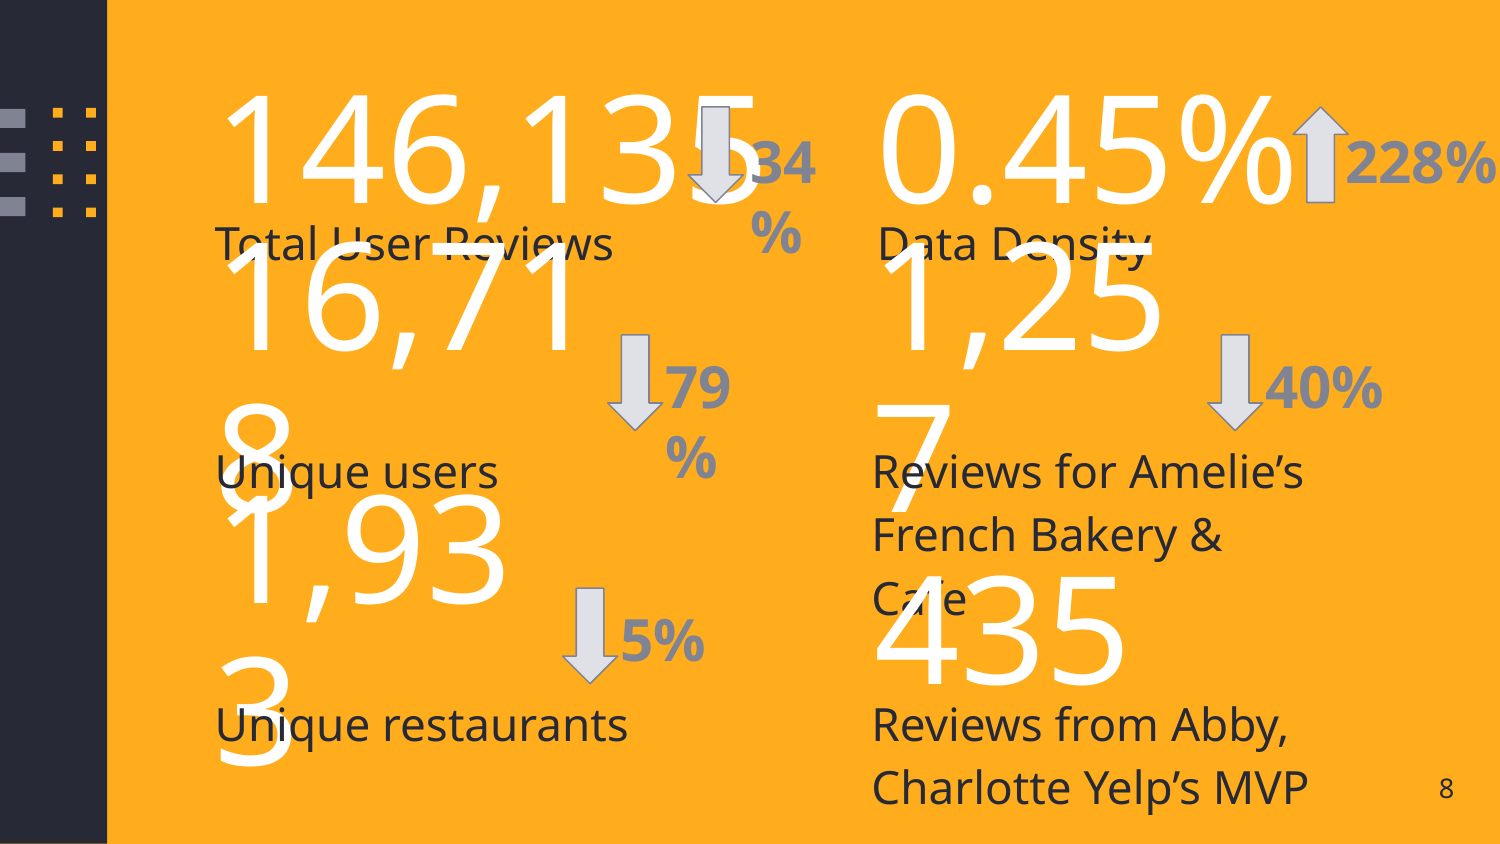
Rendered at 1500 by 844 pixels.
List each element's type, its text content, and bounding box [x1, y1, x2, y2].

text_box [1293, 106, 1330, 203]
text_box [688, 106, 735, 203]
text_box [1207, 334, 1250, 431]
text_box 40% [1250, 334, 1434, 431]
title 1,257 [871, 309, 1237, 434]
text_box [607, 334, 650, 431]
subtitle Reviews for Amelie’s French Bakery & Cafe [871, 434, 1306, 511]
title 0.45% [876, 81, 1331, 206]
subtitle Reviews from Abby, Charlotte Yelp’s MVP [871, 687, 1325, 764]
text_box [562, 588, 605, 684]
title 1,933 [214, 562, 581, 687]
text_box 34% [735, 110, 872, 207]
text_box 5% [605, 588, 741, 684]
title 435 [874, 562, 1258, 687]
subtitle Unique users [214, 434, 633, 511]
subtitle Unique restaurants [214, 687, 706, 764]
subtitle Data Density [876, 206, 1381, 283]
title 146,135 [214, 81, 774, 229]
subtitle Total User Reviews [214, 206, 719, 283]
title 16,718 [214, 309, 618, 434]
text_box 79% [650, 334, 786, 431]
slide_number ‹#› [1392, 736, 1500, 844]
text_box 228% [1330, 110, 1500, 207]
